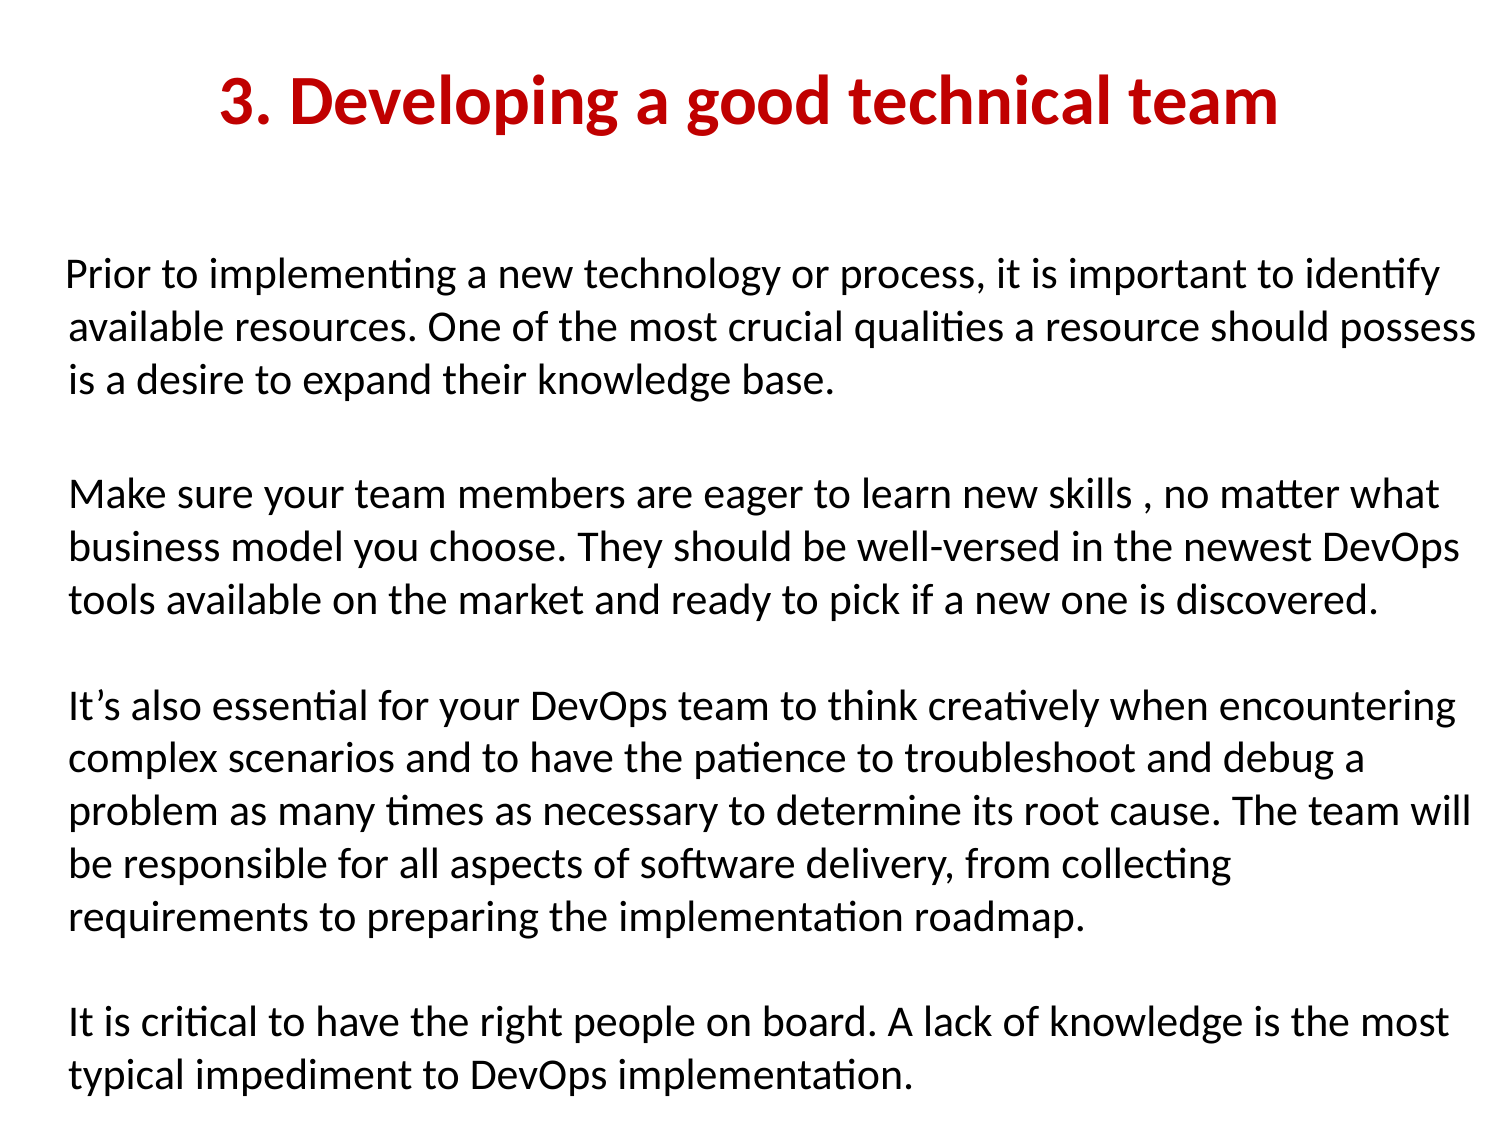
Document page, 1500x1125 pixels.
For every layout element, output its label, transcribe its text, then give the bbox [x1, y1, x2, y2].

title 3. Developing a good technical team [75, 45, 1425, 233]
list Prior to implementing a new technology or process, it is important to identify available resources. One of the most crucial qualities a resource should possess is a desire to expand their knowledge base. Make sure your team members are eager to learn new skills , no matter what business model you choose. They should be well-versed in the newest DevOps tools available on the market and ready to pick if a new one is discovered. It’s also essential for your DevOps team to think creatively when encountering complex scenarios and to have the patience to troubleshoot and debug a problem as many times as necessary to determine its root cause. The team will be responsible for all aspects of software delivery, from collecting requirements to preparing the implementation roadmap. It is critical to have the right people on board. A lack of knowledge is the most typical impediment to DevOps implementation. [0, 237, 1500, 1125]
